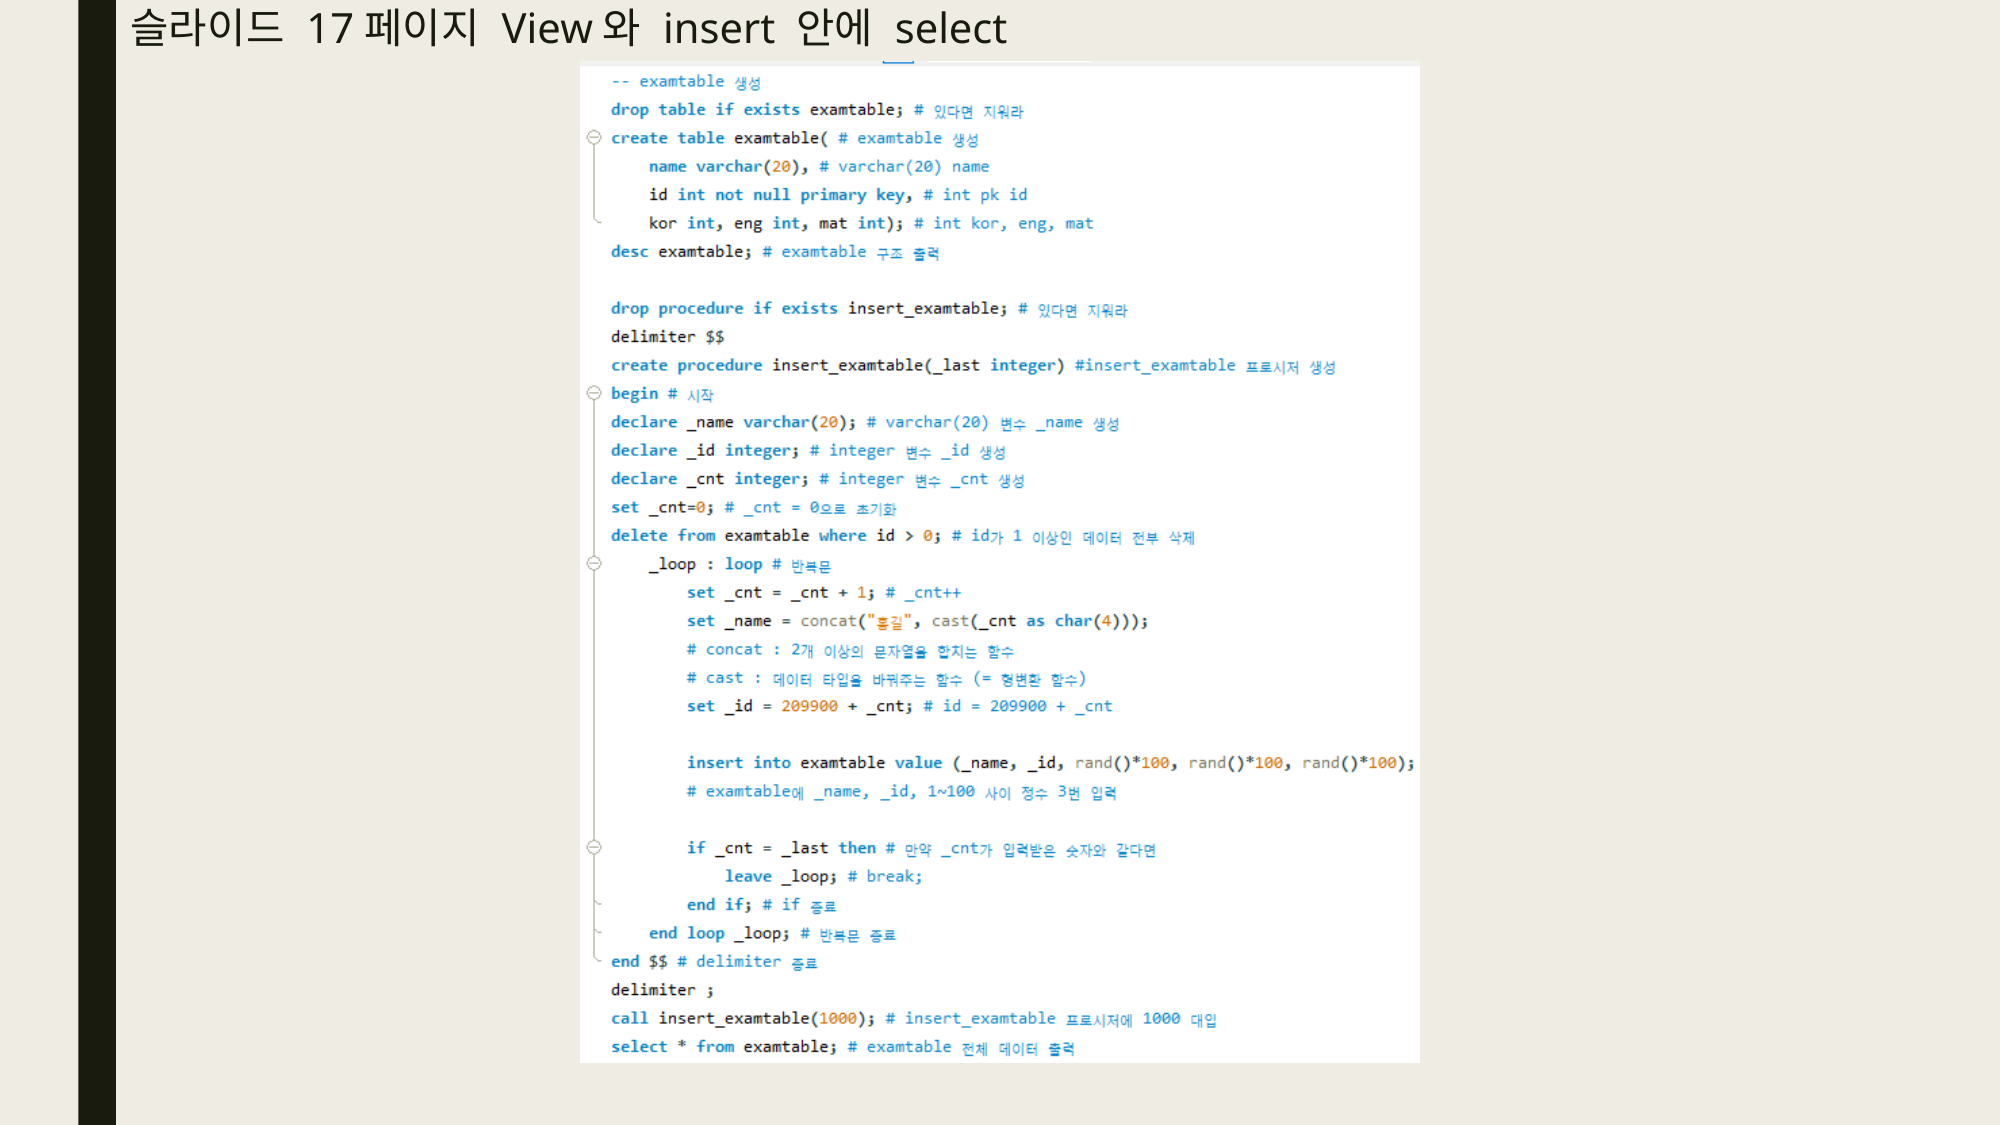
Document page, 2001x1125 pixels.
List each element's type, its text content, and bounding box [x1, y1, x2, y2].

picture [580, 61, 1420, 1064]
title 슬라이드 17페이지 View와 insert 안에 select [115, 0, 1691, 79]
